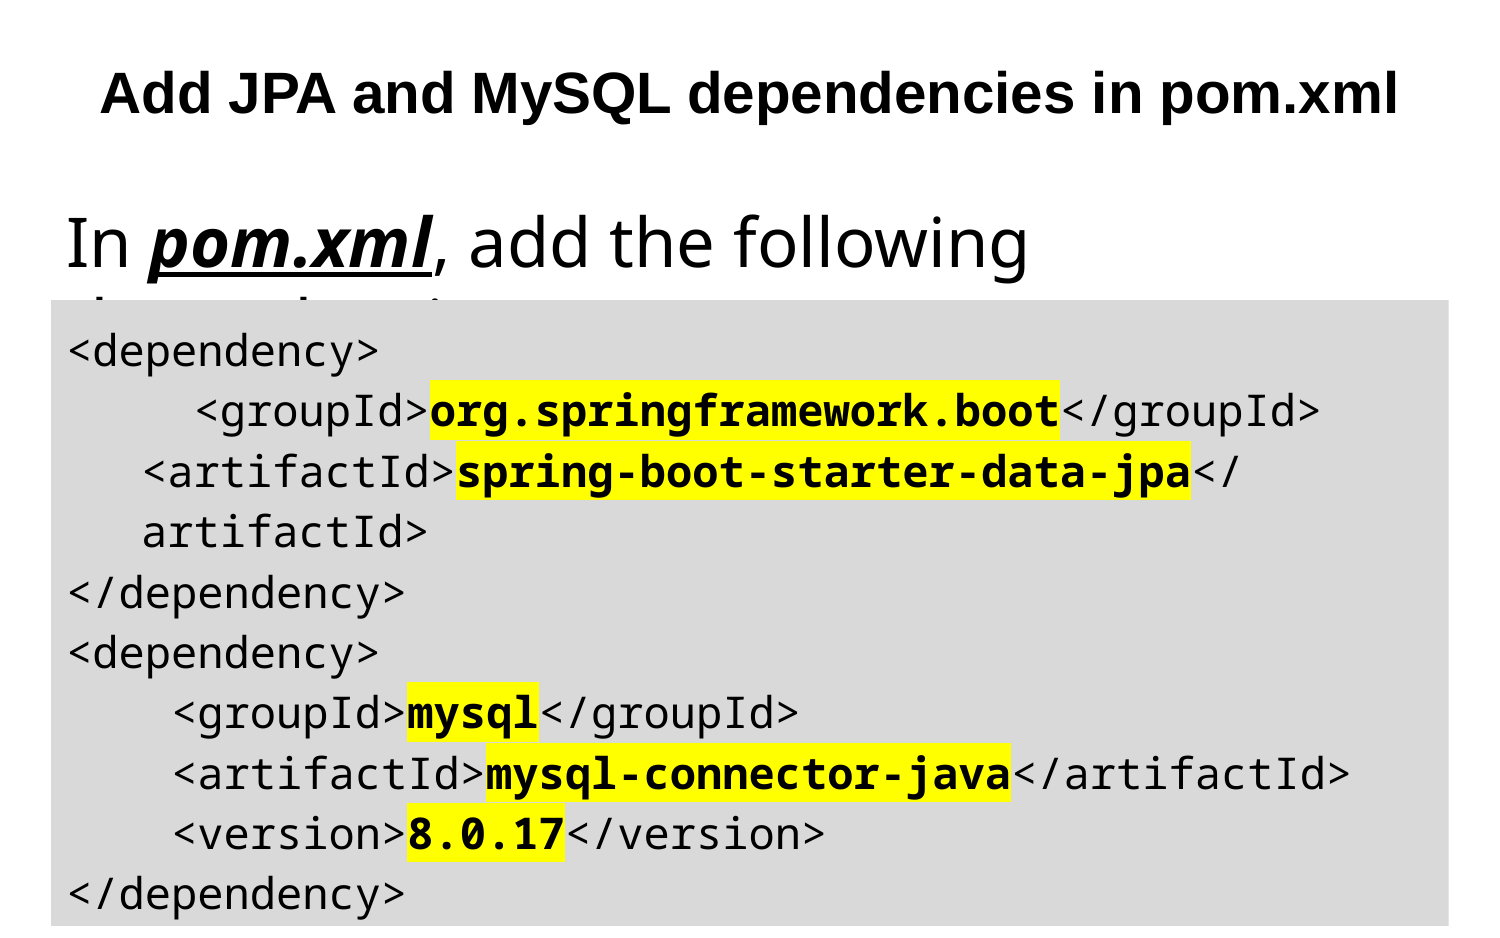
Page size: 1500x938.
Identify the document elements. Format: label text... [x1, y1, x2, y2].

title Add JPA and MySQL dependencies in pom.xml [51, 40, 1449, 157]
list In pom.xml, add the following dependencies [51, 183, 1449, 300]
text_box <dependency> <groupId>org.springframework.boot</groupId> <artifactId>spring-boot-starter-data-jpa</artifactId> </dependency> <dependency> <groupId>mysql</groupId> <artifactId>mysql-connector-java</artifactId> <version>8.0.17</version> </dependency> [51, 300, 1449, 926]
